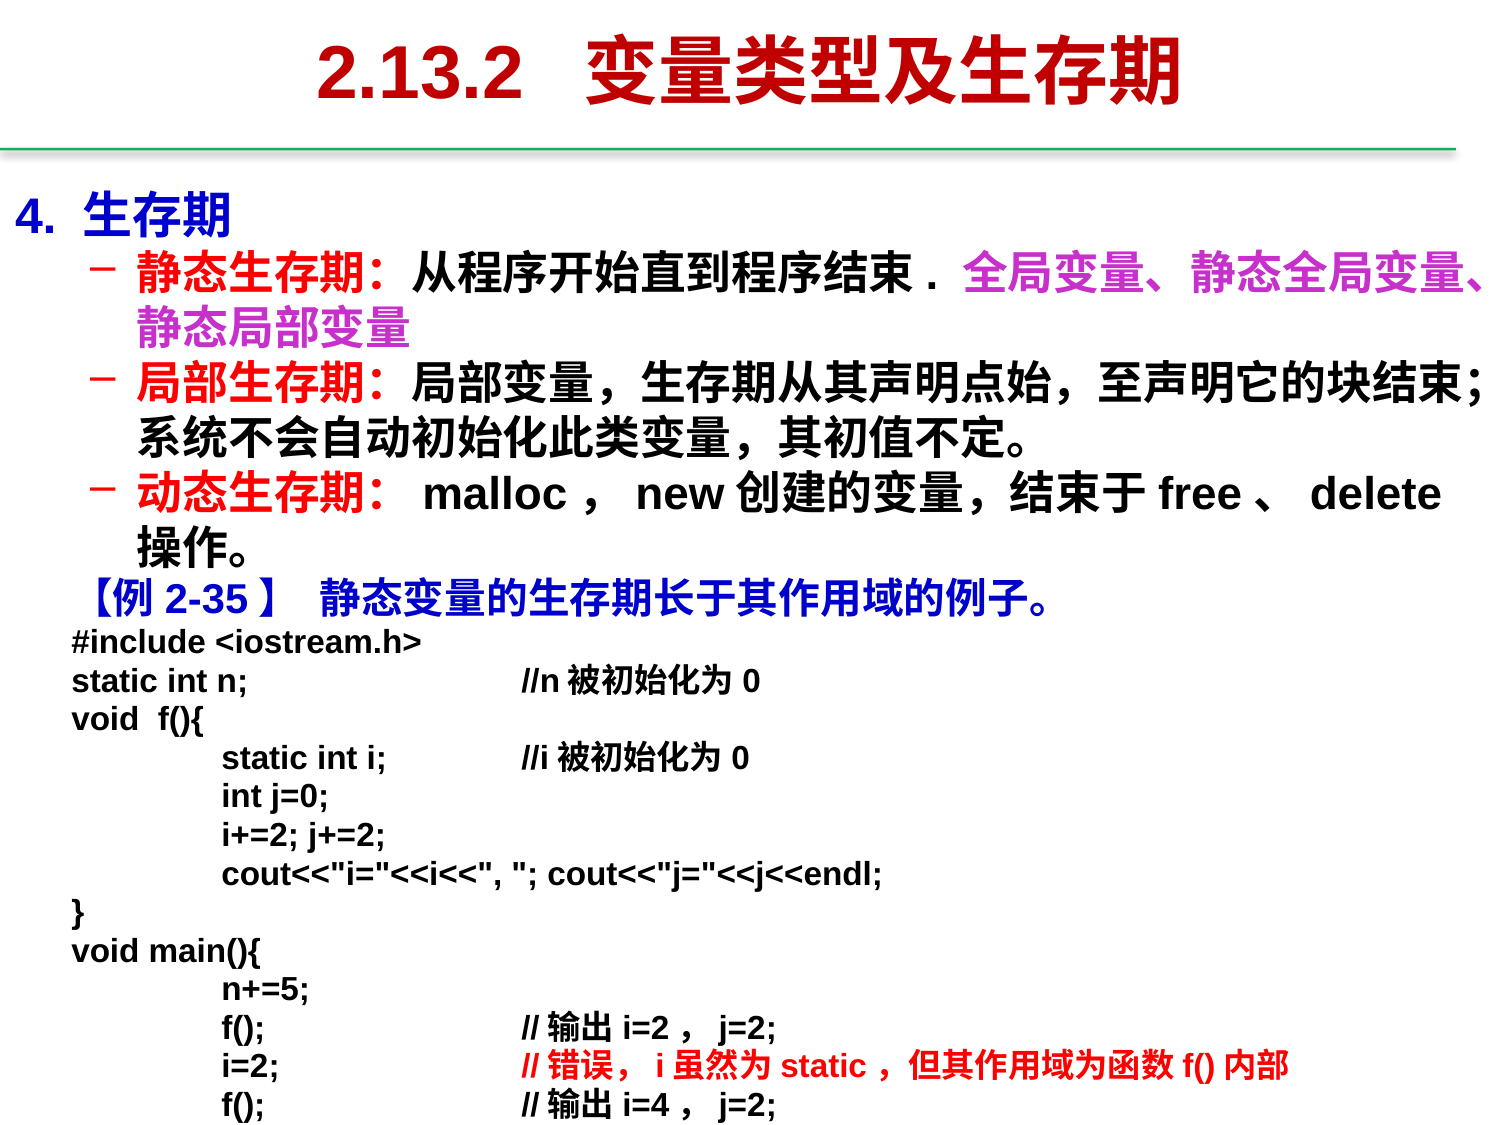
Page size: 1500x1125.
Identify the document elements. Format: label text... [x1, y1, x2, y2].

title 2.13.2 变量类型及生存期 [75, 12, 1425, 126]
list 4. 生存期 静态生存期：从程序开始直到程序结束. 全局变量、静态全局变量、静态局部变量 局部生存期：局部变量，生存期从其声明点始，至声明它的块结束；系统不会自动初始化此类变量，其初值不定。 动态生存期：malloc，new创建的变量，结束于free、delete操作。 【例2-35】 静态变量的生存期长于其作用域的例子。 #include <iostream.h> static int n; //n被初始化为0 void f(){ static int i; //i被初始化为0 int j=0; i+=2; j+=2; cout<<"i="<<i<<", "; cout<<"j="<<j<<endl; } void main(){ n+=5; f(); //输出i=2，j=2; i=2; //错误，i虽然为static，但其作用域为函数f()内部 f(); //输出i=4，j=2; } [0, 175, 1500, 1121]
